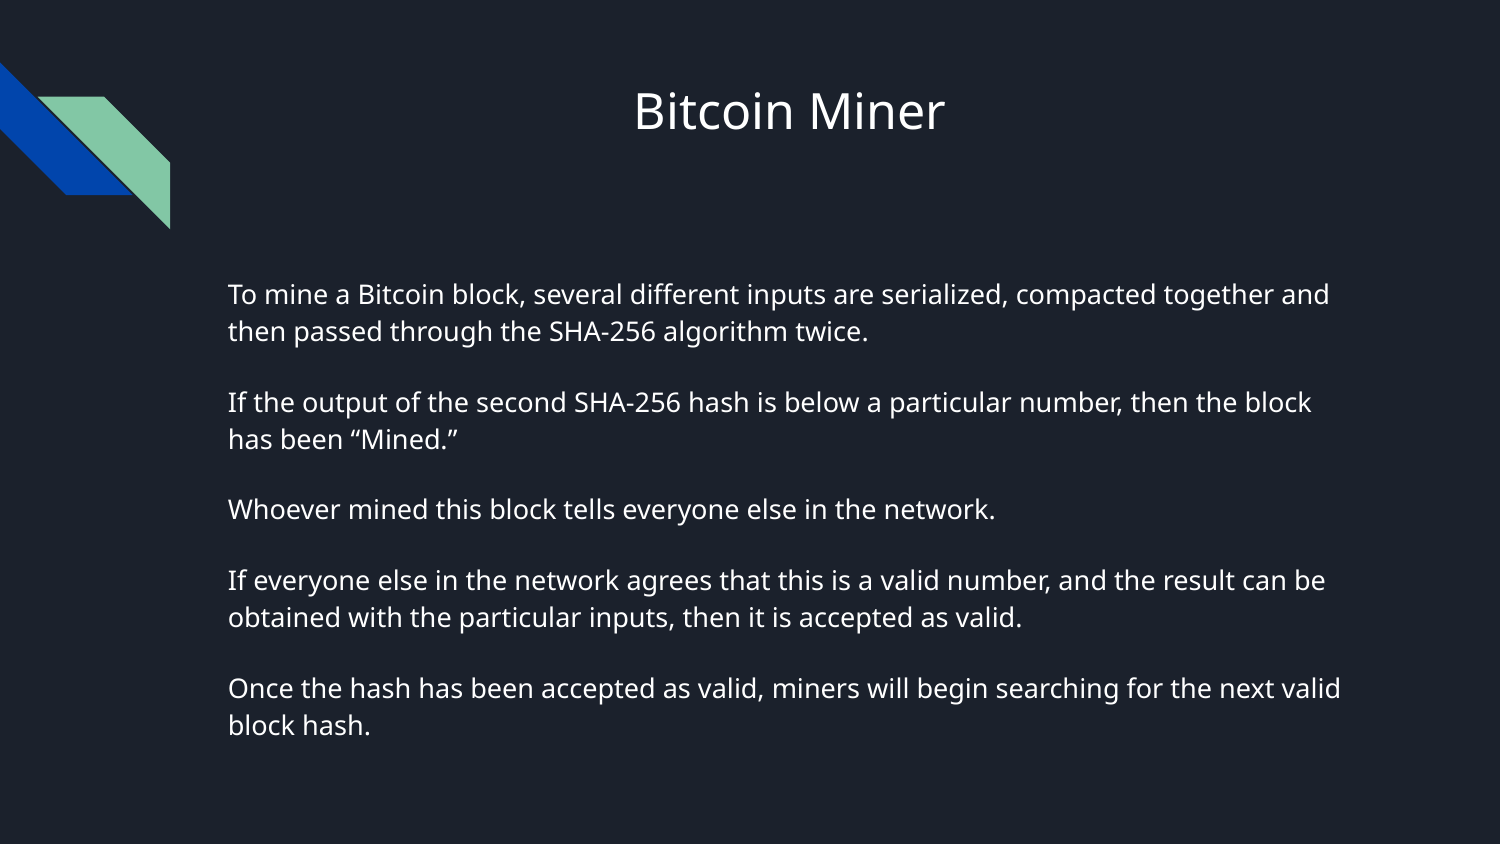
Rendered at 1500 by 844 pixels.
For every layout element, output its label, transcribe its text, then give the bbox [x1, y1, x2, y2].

title Bitcoin Miner [212, 64, 1368, 215]
list To mine a Bitcoin block, several different inputs are serialized, compacted together and then passed through the SHA-256 algorithm twice. If the output of the second SHA-256 hash is below a particular number, then the block has been “Mined.” Whoever mined this block tells everyone else in the network. If everyone else in the network agrees that this is a valid number, and the result can be obtained with the particular inputs, then it is accepted as valid. Once the hash has been accepted as valid, miners will begin searching for the next valid block hash. [212, 257, 1368, 735]
